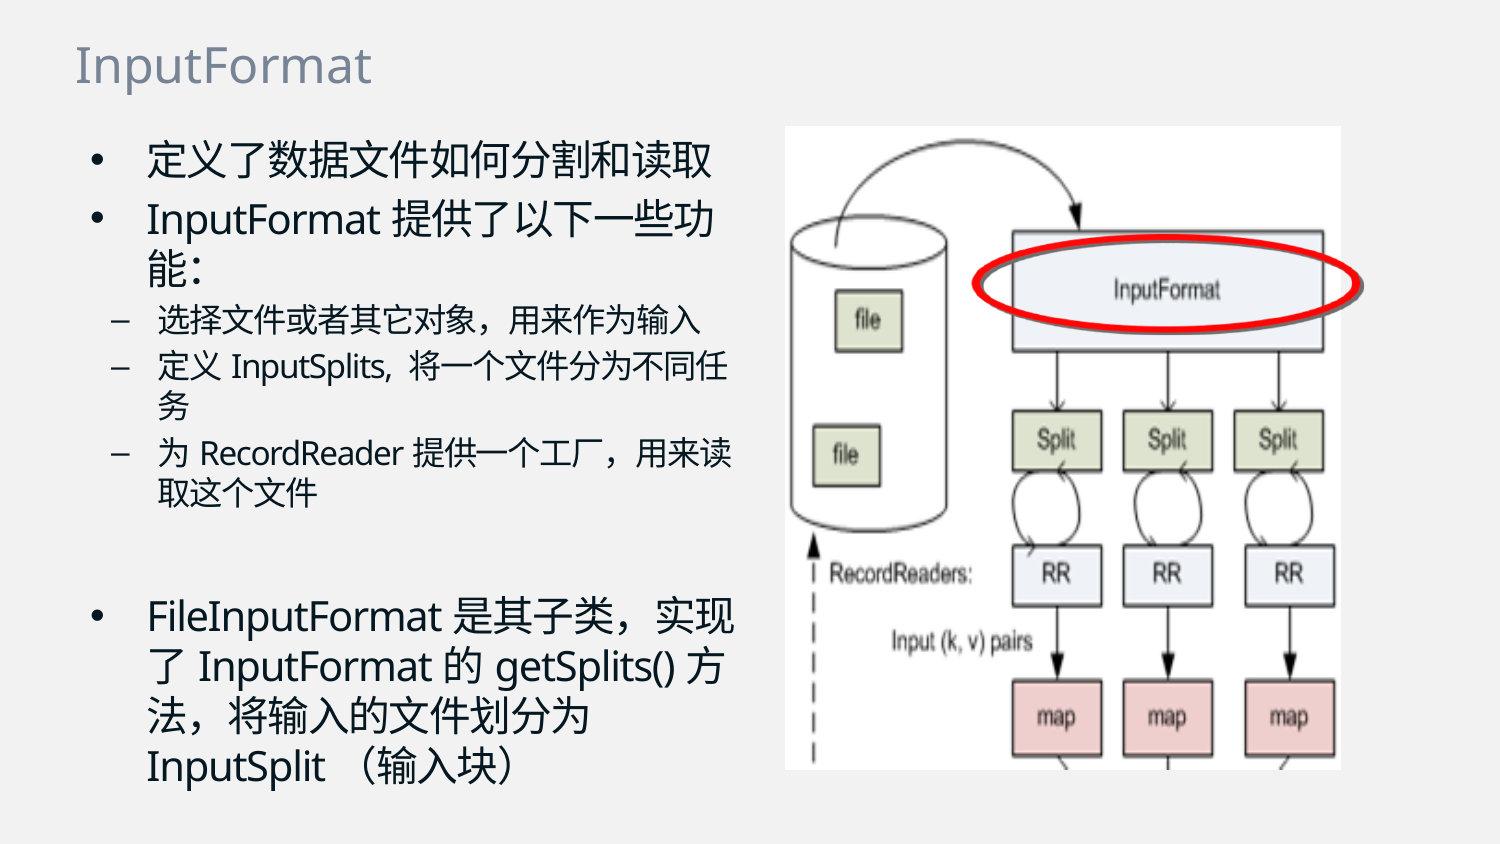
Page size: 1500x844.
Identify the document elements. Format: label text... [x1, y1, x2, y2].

picture [785, 126, 1365, 770]
text_box InputFormat [75, 32, 573, 95]
list 定义了数据文件如何分割和读取 InputFormat提供了以下一些功能： 选择文件或者其它对象，用来作为输入 定义InputSplits, 将一个文件分为不同任务 为RecordReader提供一个工厂，用来读取这个文件 FileInputFormat是其子类，实现了InputFormat的getSplits()方法，将输入的文件划分为InputSplit（输入块） [75, 126, 762, 753]
